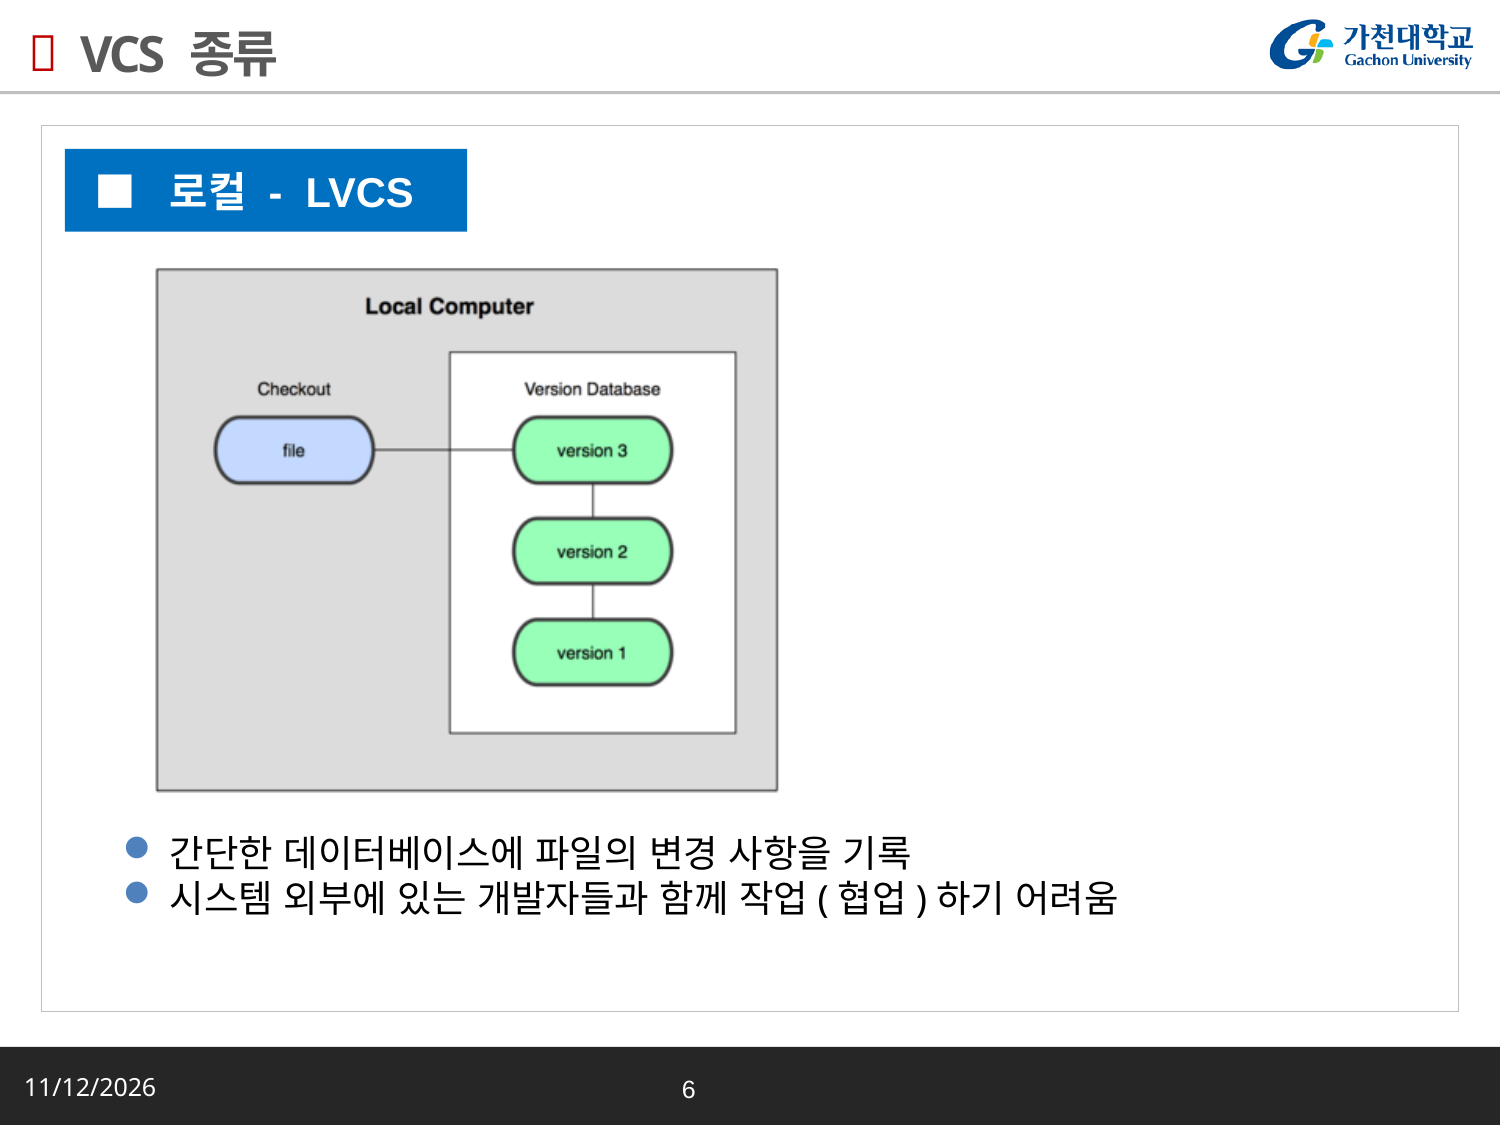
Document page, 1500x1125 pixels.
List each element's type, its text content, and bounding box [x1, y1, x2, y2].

title VCS 종류 [64, 16, 1380, 88]
text_box 간단한 데이터베이스에 파일의 변경 사항을 기록 시스템 외부에 있는 개발자들과 함께 작업(협업)하기 어려움 [108, 822, 1443, 927]
picture [154, 266, 780, 793]
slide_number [8, 1058, 359, 1119]
slide_number 6 [513, 1058, 864, 1118]
text_box [39, 123, 1461, 1013]
picture [1244, 0, 1495, 90]
text_box ■ 로컬 - LVCS [63, 147, 469, 234]
